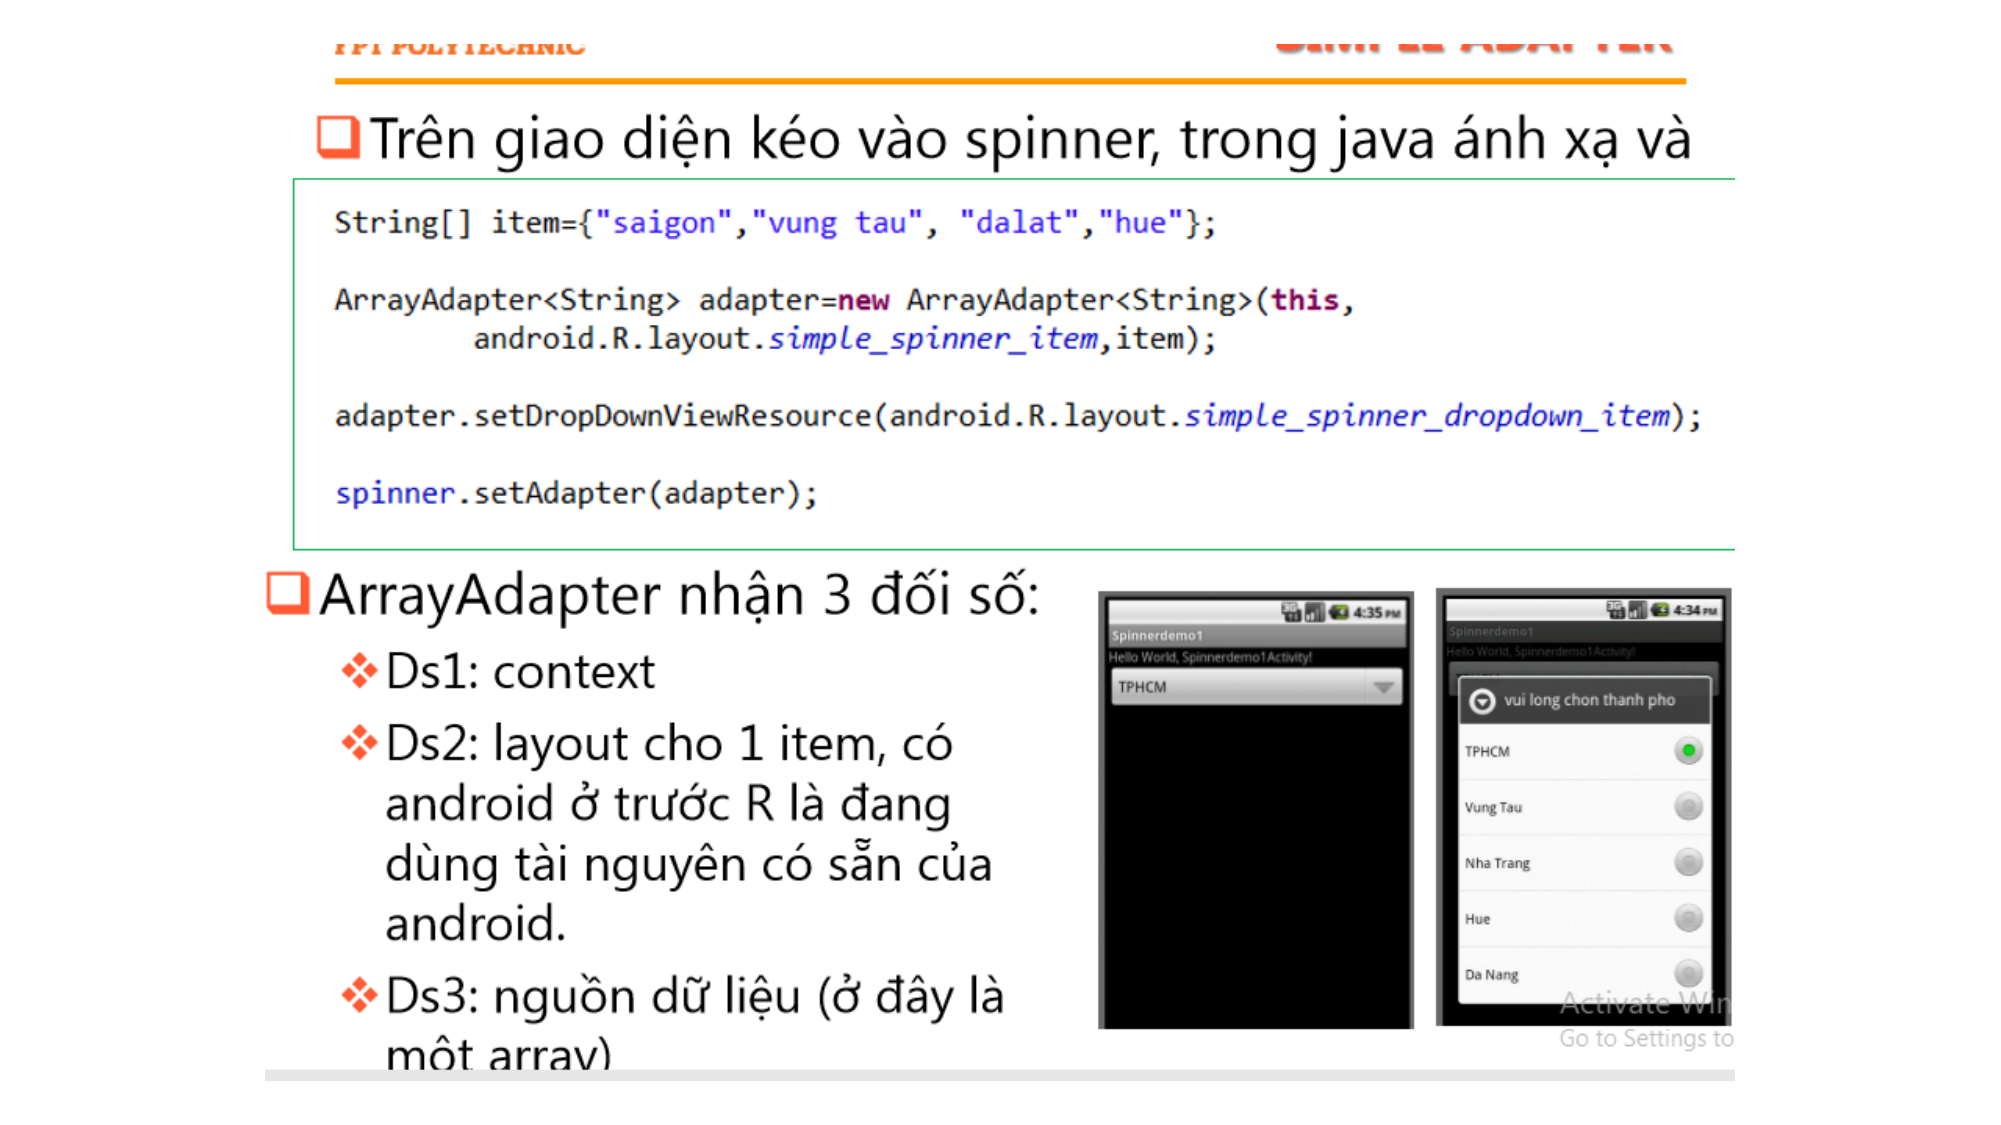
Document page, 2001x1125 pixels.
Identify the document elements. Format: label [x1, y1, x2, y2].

picture [265, 44, 1735, 1081]
